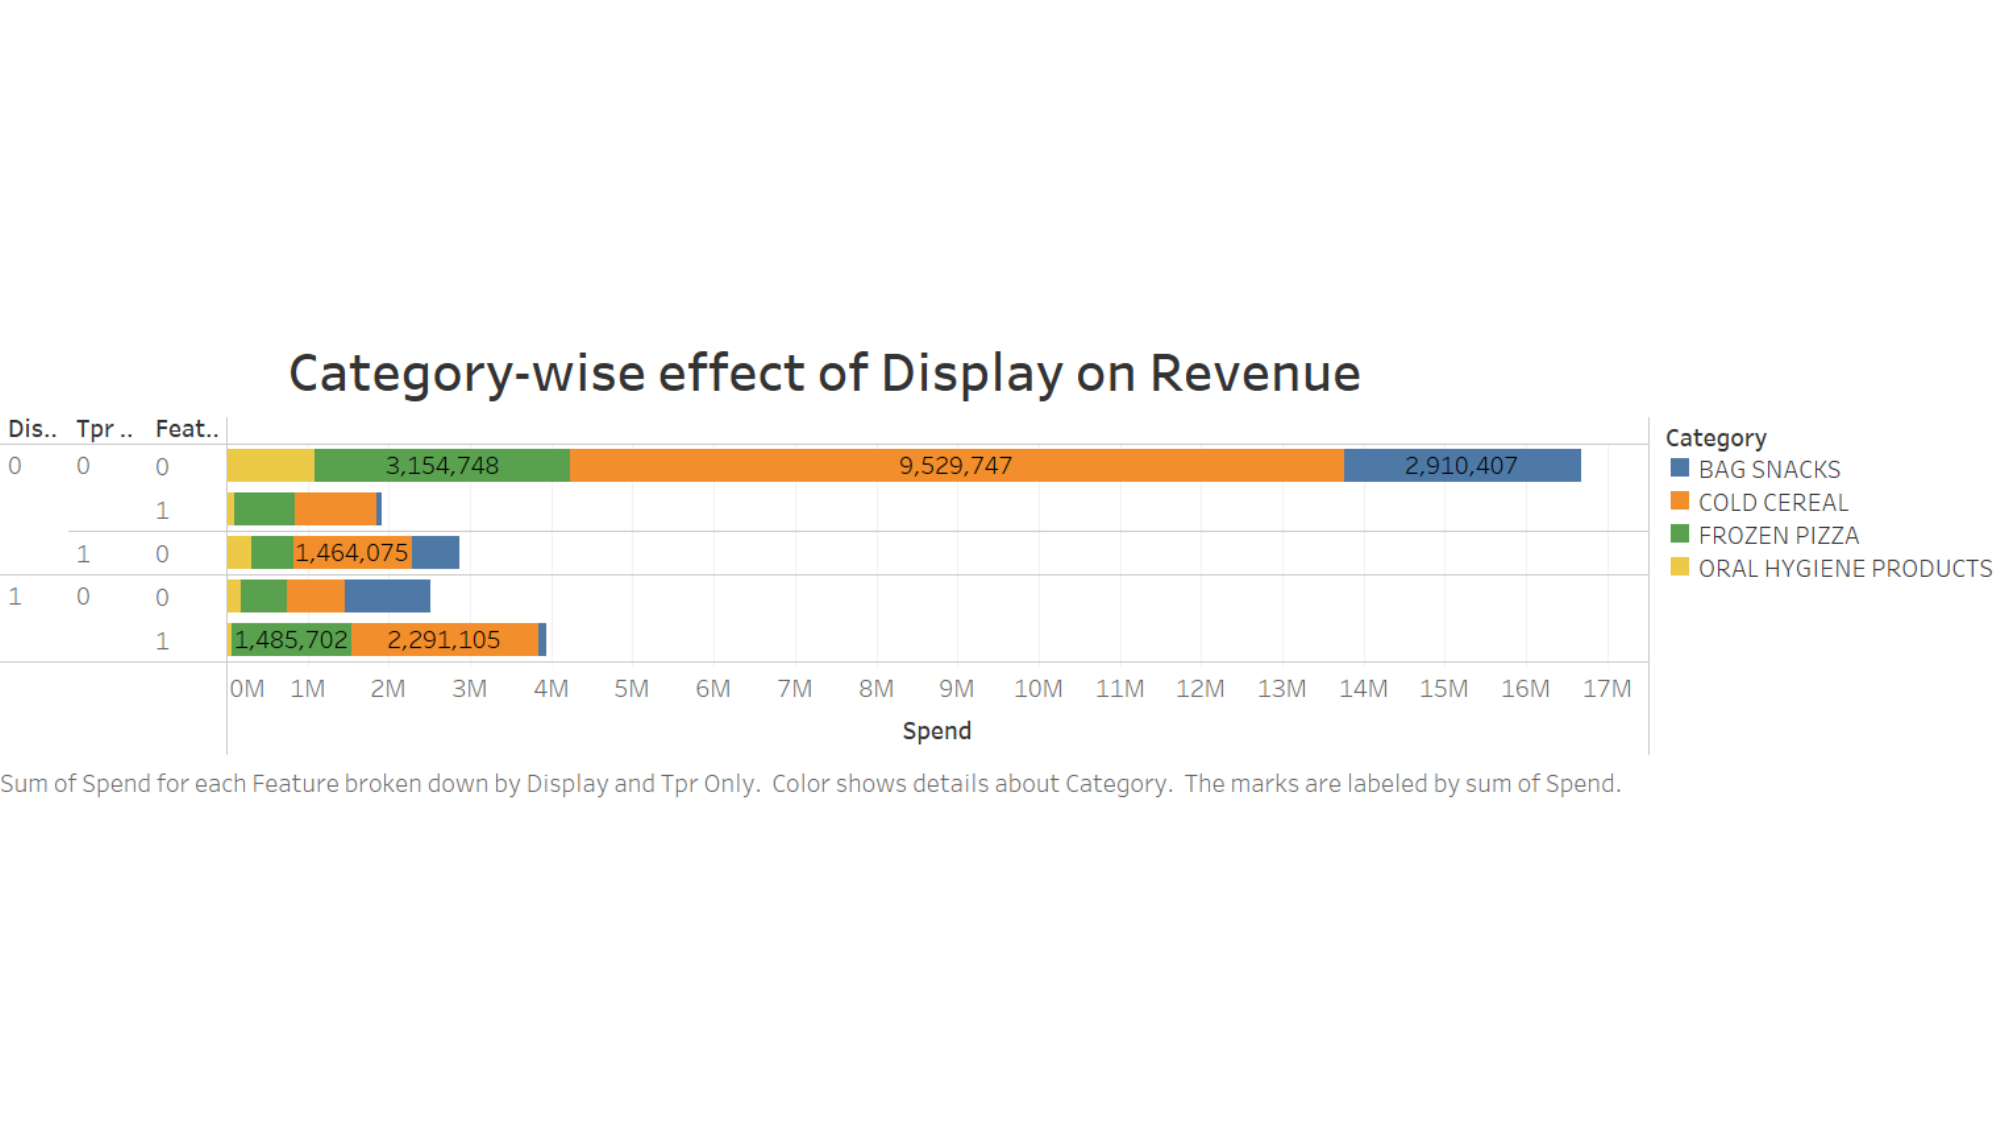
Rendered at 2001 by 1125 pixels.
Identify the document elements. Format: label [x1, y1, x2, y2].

picture [0, 325, 2000, 800]
